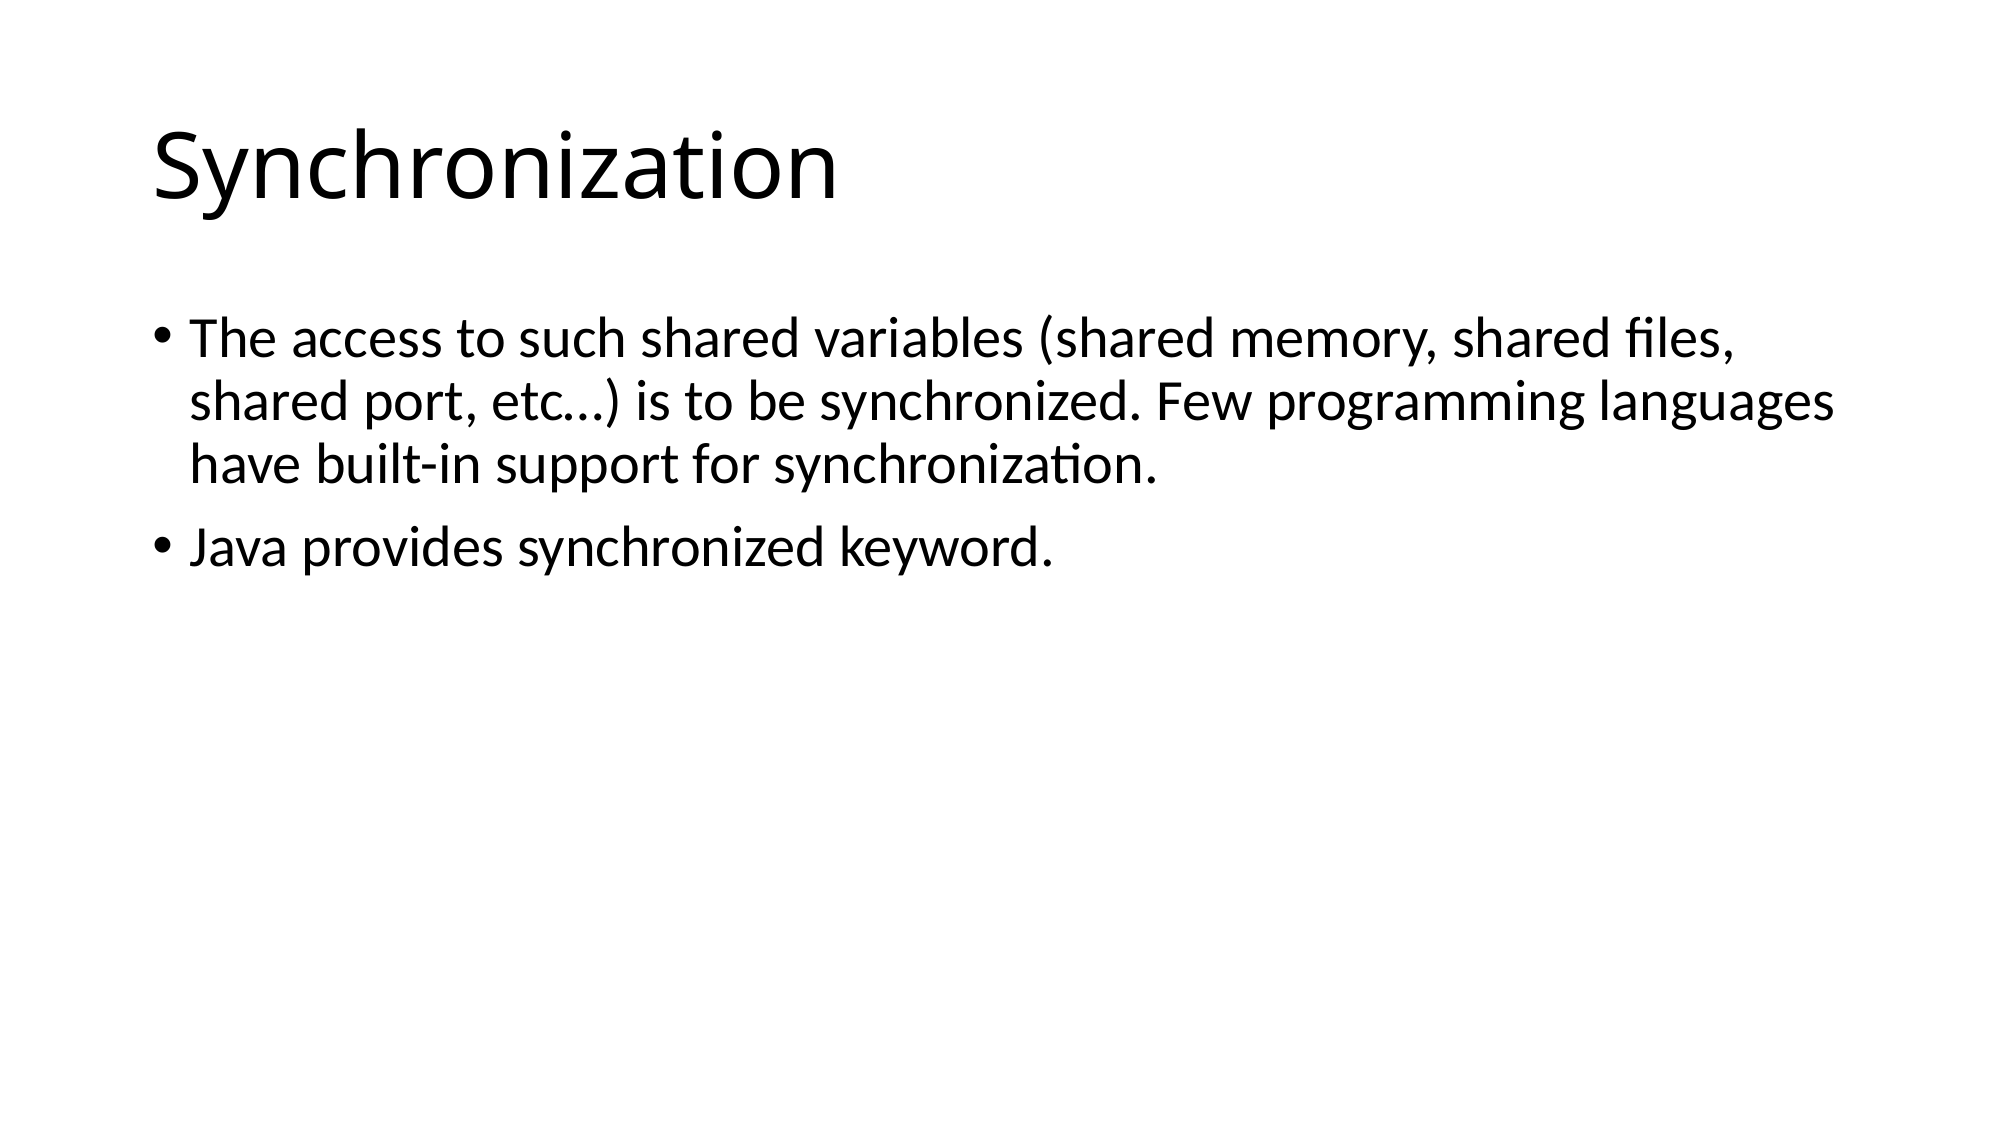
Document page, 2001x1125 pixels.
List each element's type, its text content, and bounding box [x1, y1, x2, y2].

title Synchronization [137, 59, 1863, 278]
list The access to such shared variables (shared memory, shared files, shared port, etc…) is to be synchronized. Few programming languages have built-in support for synchronization. Java provides synchronized keyword. [137, 299, 1863, 1014]
